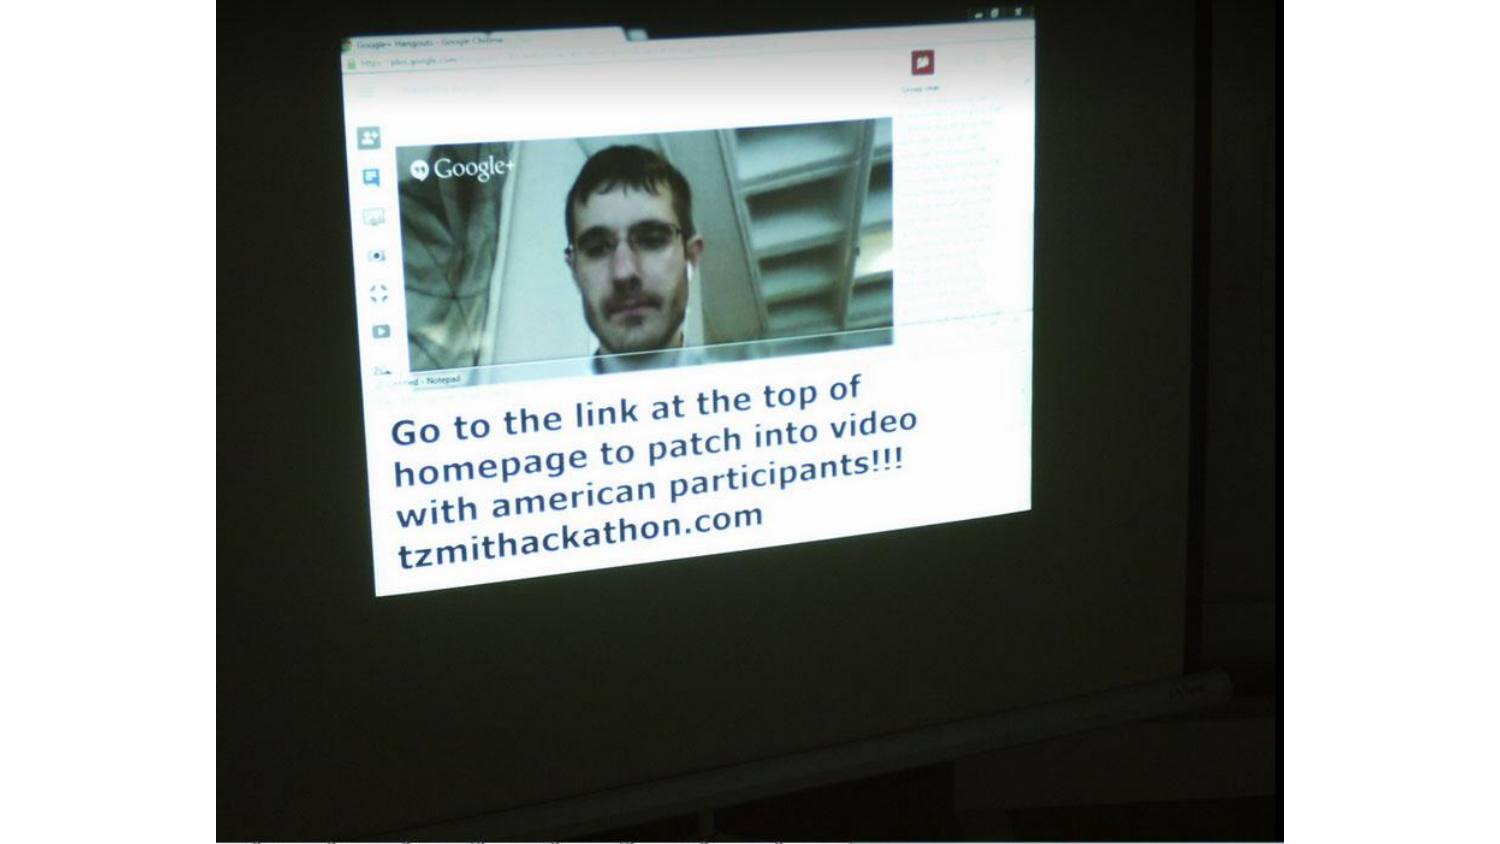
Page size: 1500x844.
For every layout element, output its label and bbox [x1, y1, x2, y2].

picture [216, 0, 1284, 844]
